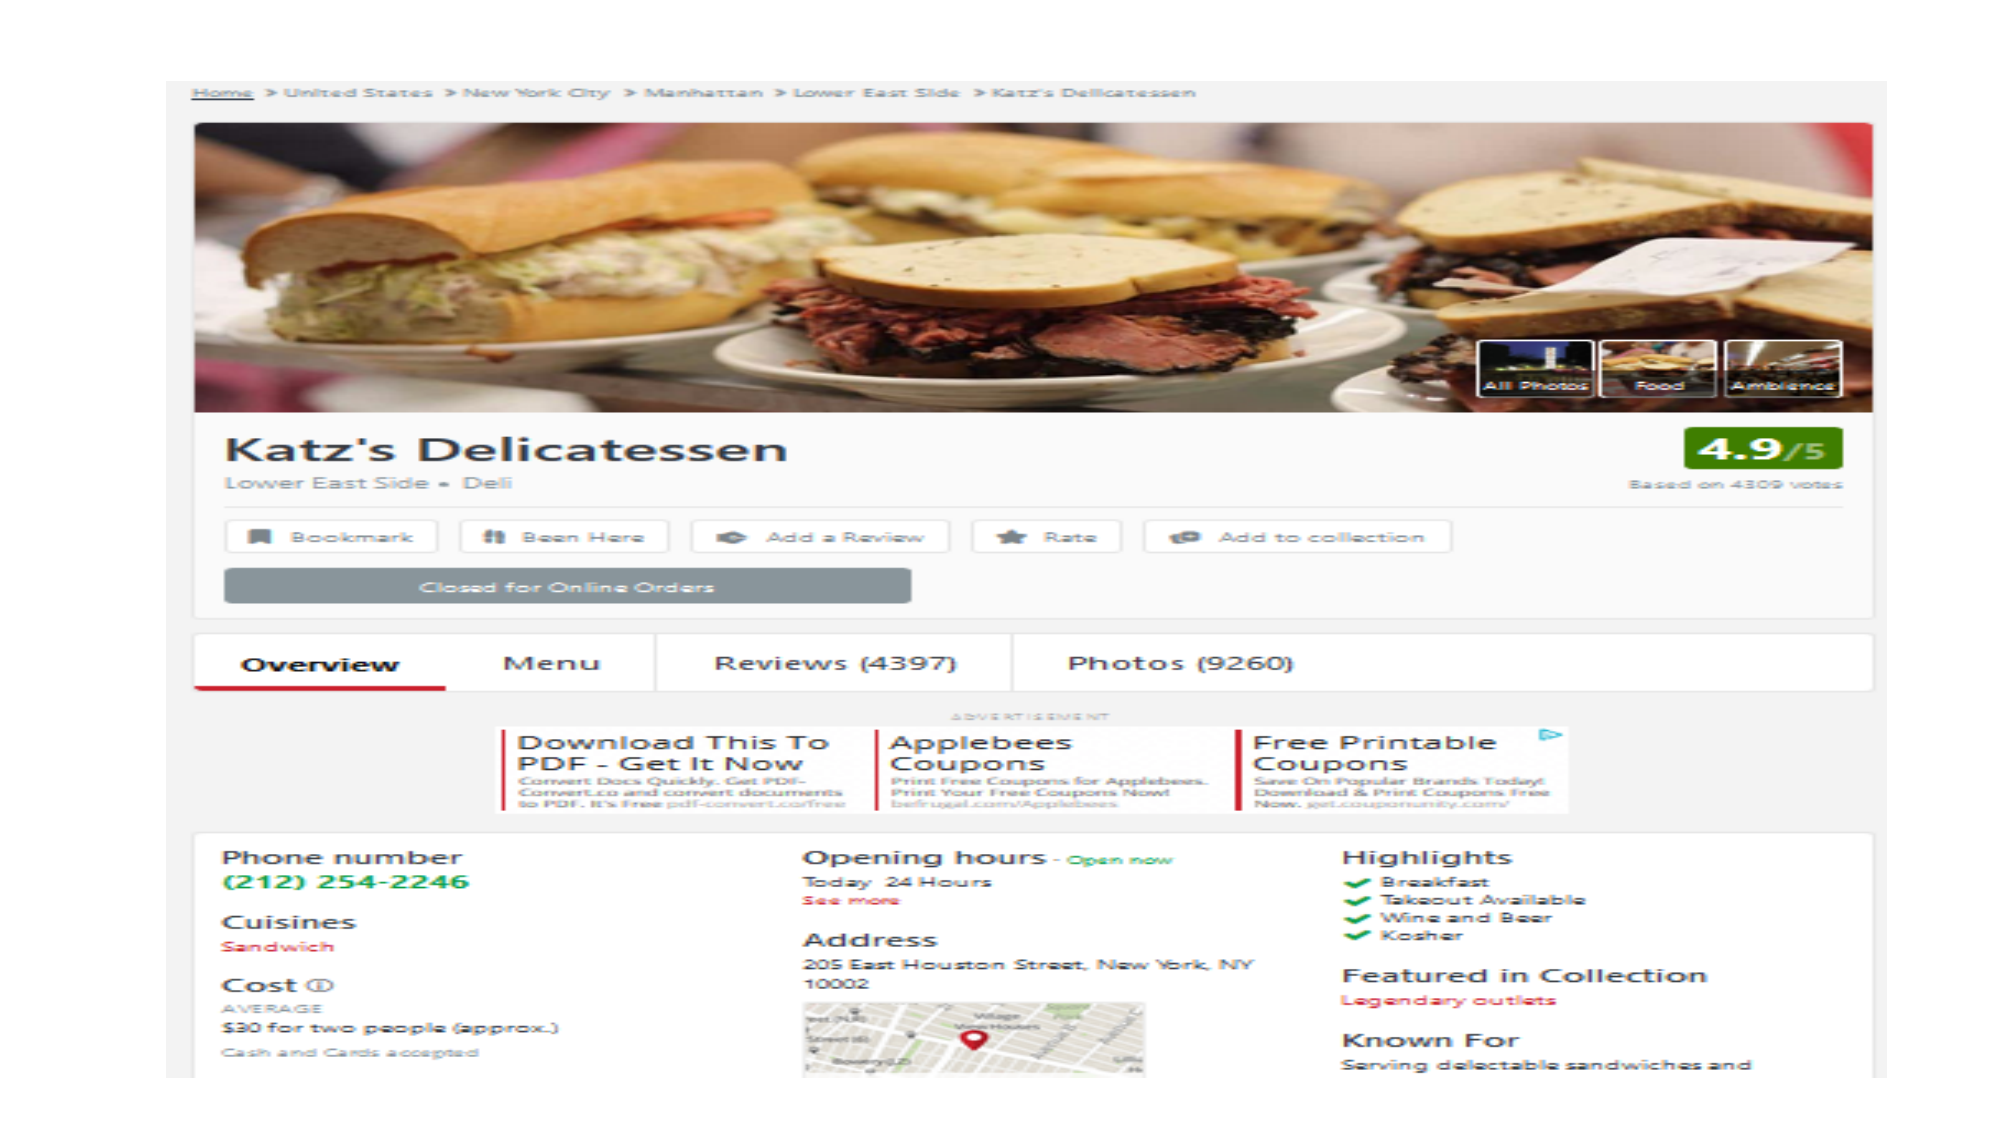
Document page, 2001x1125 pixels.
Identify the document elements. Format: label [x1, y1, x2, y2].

picture [166, 81, 1887, 1078]
